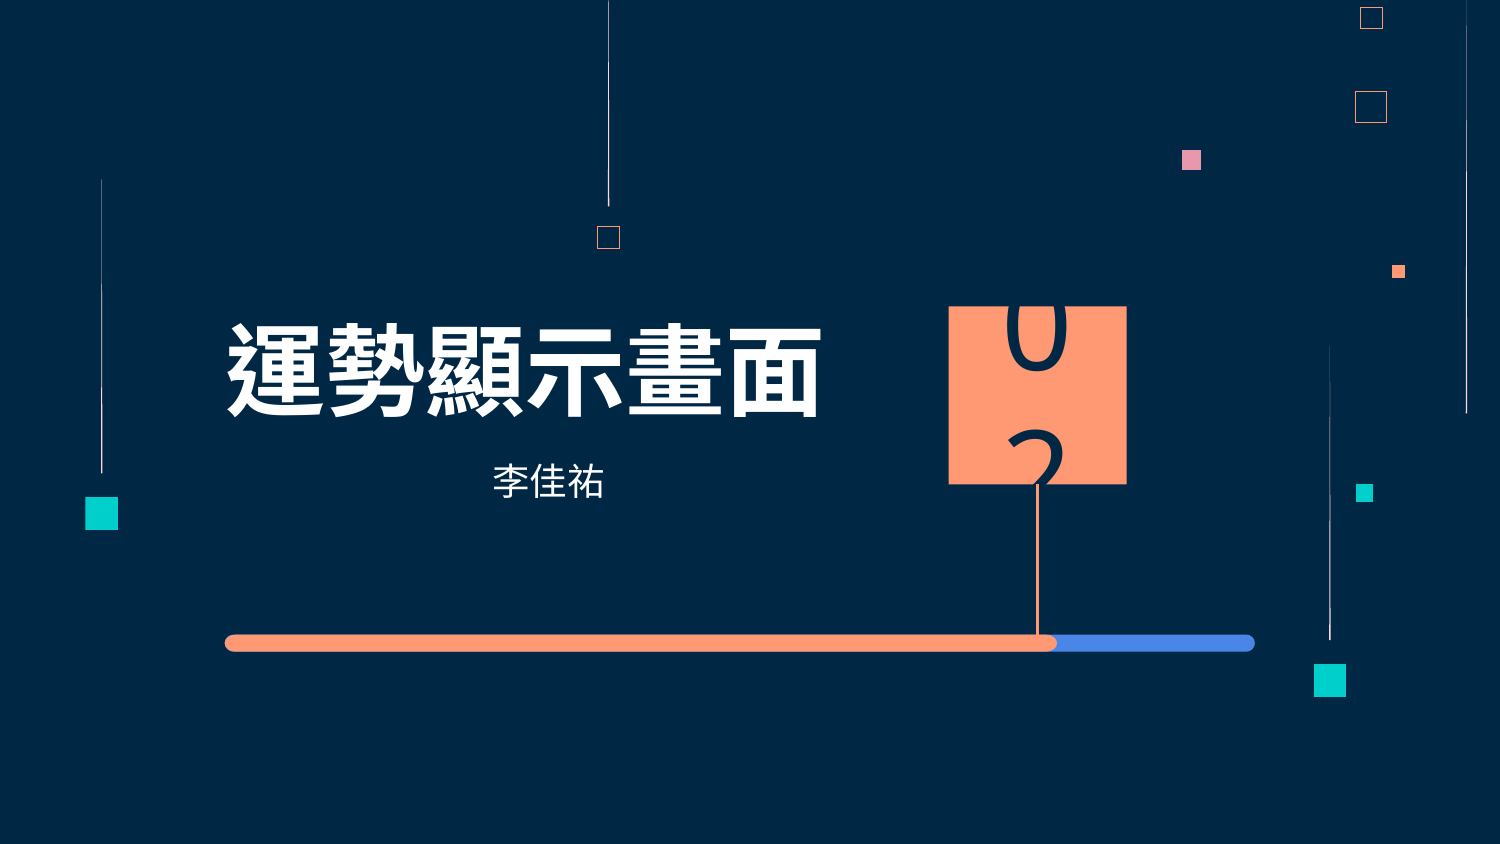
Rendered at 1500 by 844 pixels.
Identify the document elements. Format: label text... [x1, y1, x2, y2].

text_box [948, 306, 1127, 485]
title 02 [957, 348, 1119, 443]
subtitle 李佳祐 [293, 442, 803, 547]
text_box [1049, 634, 1255, 652]
title 運勢顯示畫面 [149, 306, 902, 444]
text_box [224, 634, 1058, 652]
